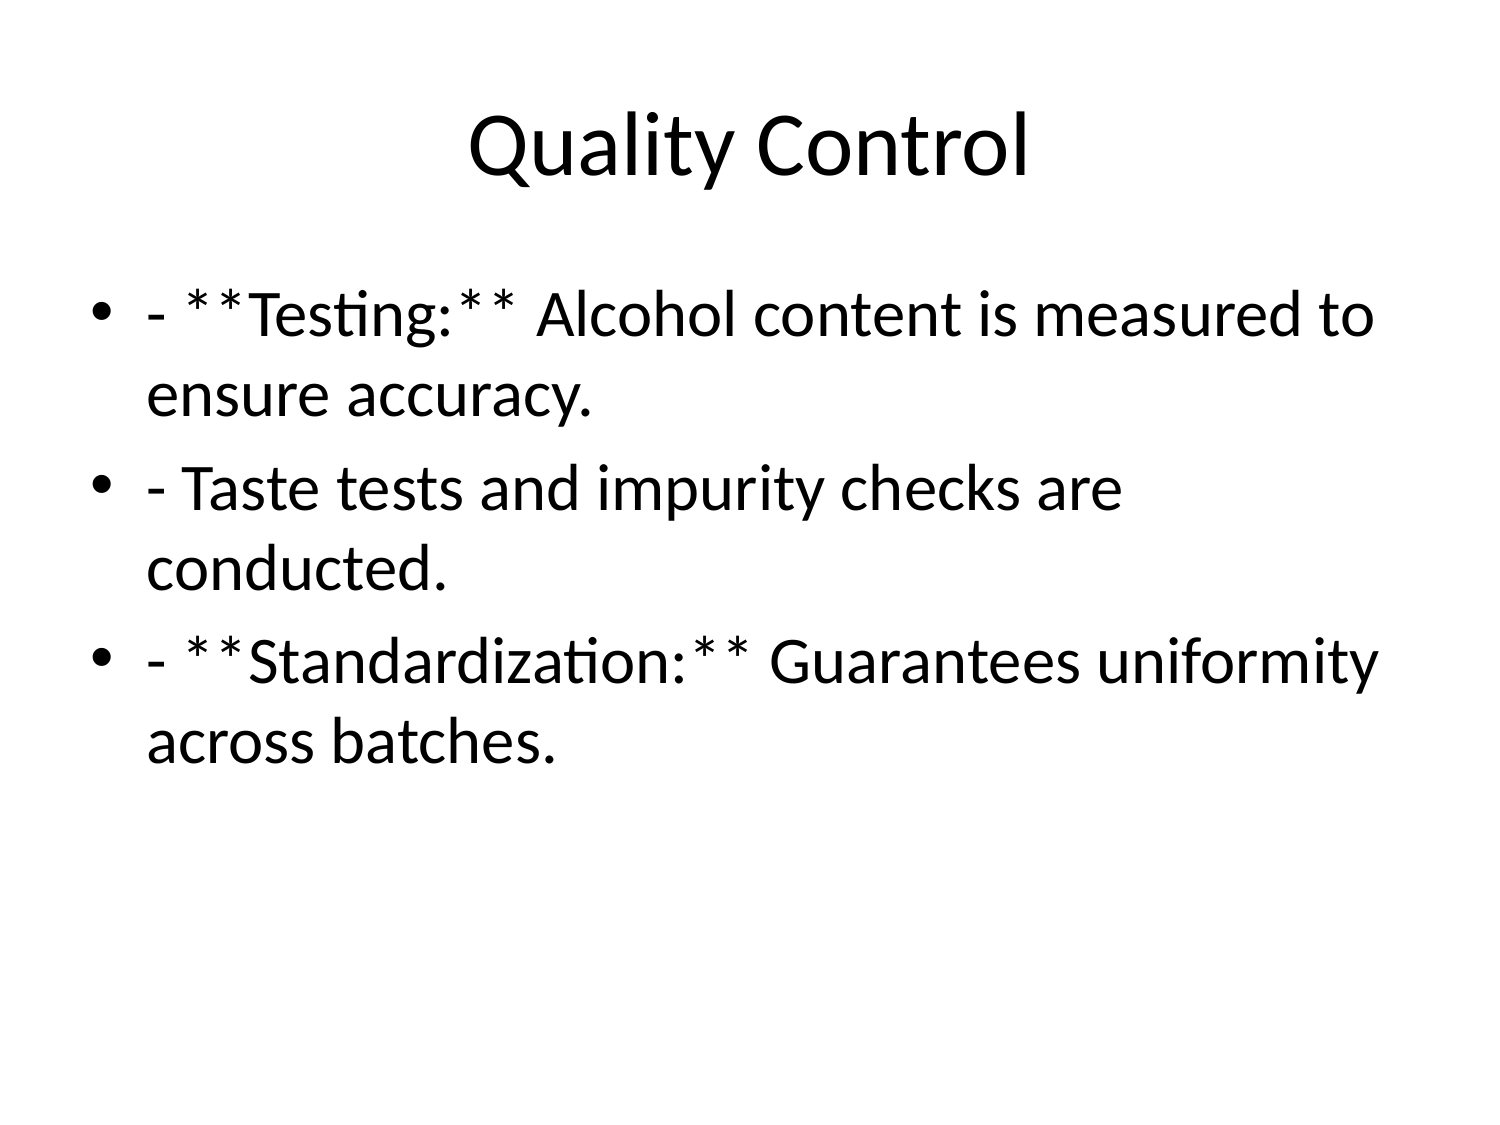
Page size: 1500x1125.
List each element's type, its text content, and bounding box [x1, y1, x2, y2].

list - **Testing:** Alcohol content is measured to ensure accuracy. - Taste tests and impurity checks are conducted. - **Standardization:** Guarantees uniformity across batches. [75, 262, 1425, 1005]
title Quality Control [75, 45, 1425, 233]
